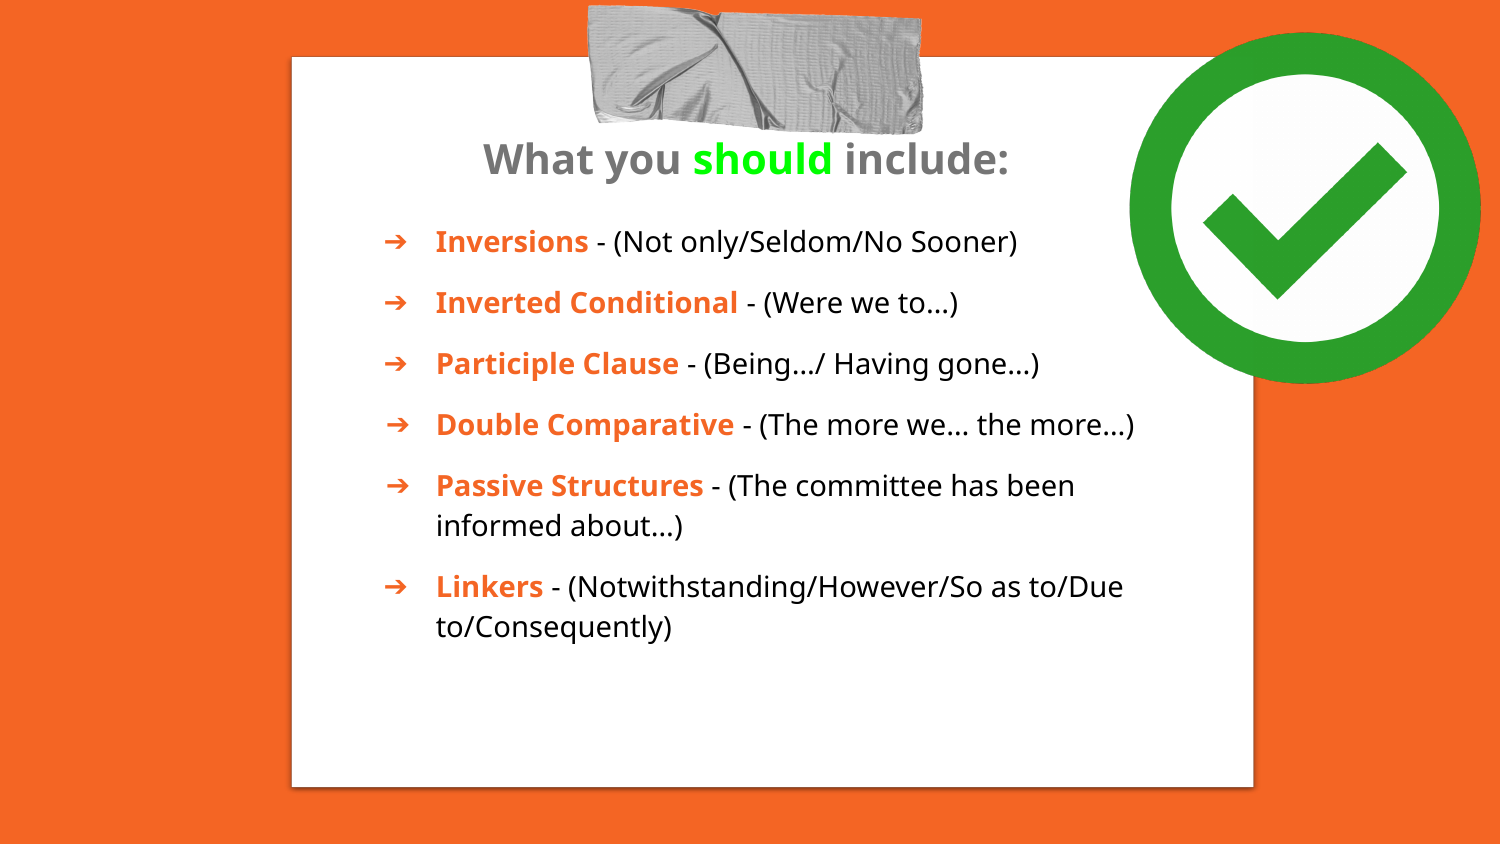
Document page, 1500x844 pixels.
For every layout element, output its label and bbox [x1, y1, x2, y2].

picture [252, 3, 1488, 818]
